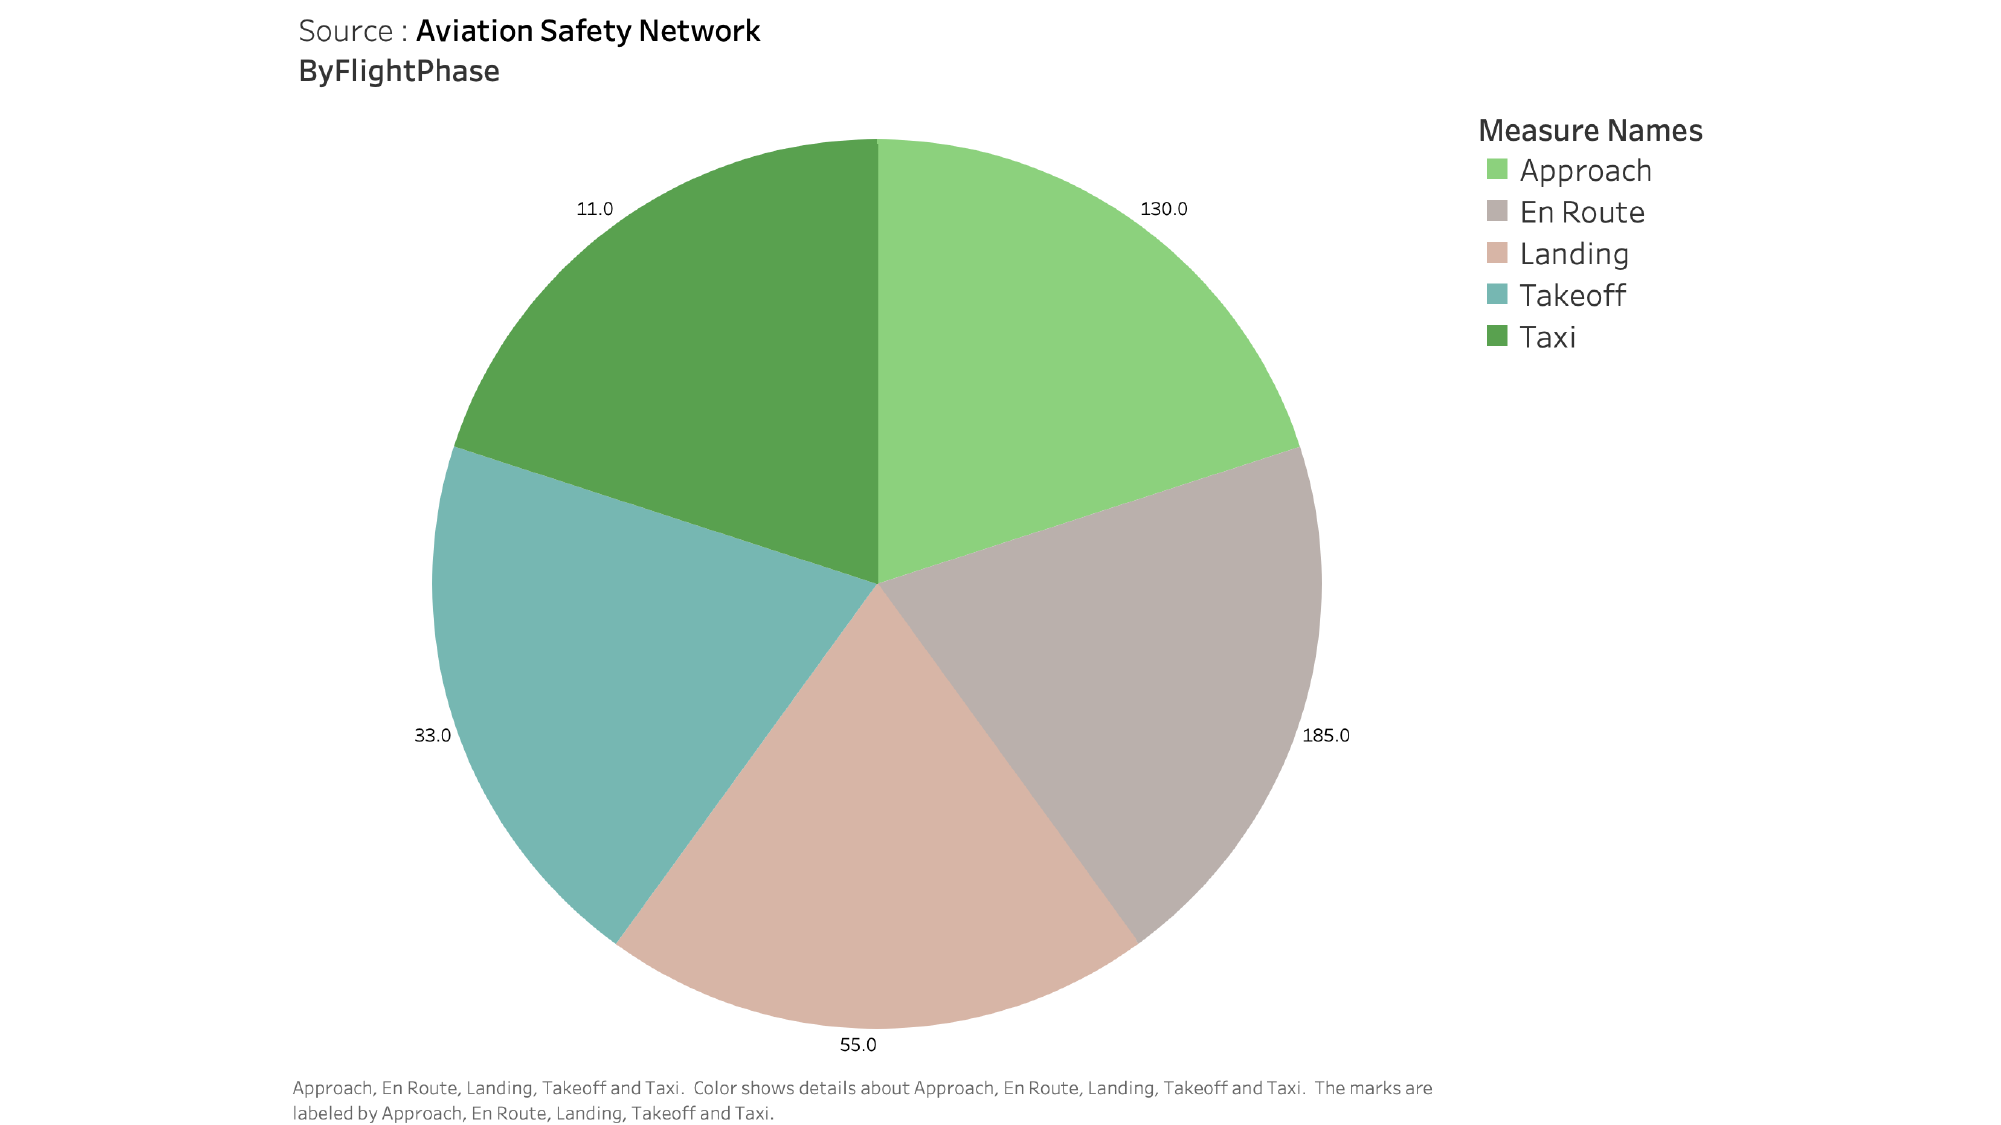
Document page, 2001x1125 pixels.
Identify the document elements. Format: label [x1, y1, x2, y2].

picture [292, 0, 1708, 1125]
